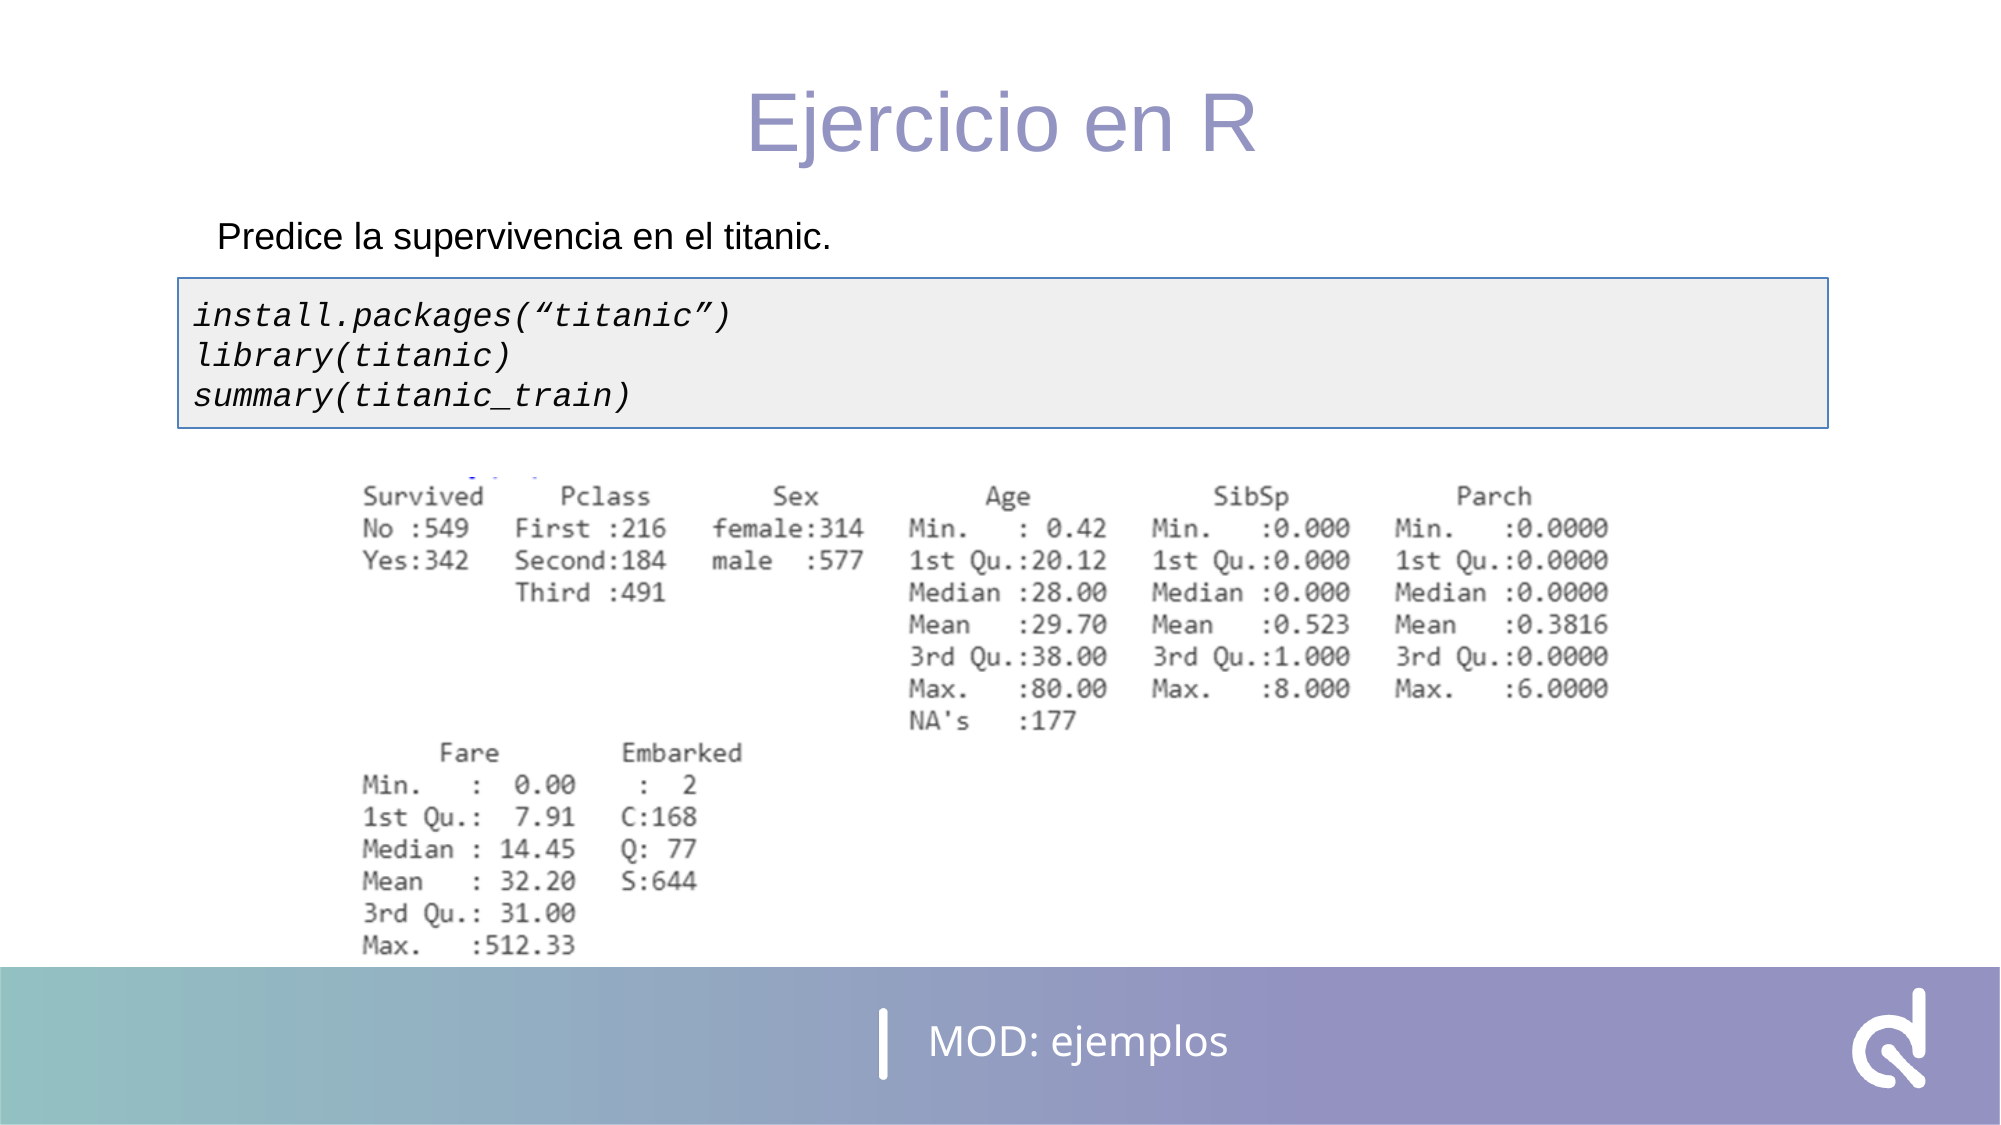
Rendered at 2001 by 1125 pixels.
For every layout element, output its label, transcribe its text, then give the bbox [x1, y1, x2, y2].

text_box Predice la supervivencia en el titanic. [201, 197, 1726, 273]
picture [347, 477, 1652, 961]
list Ejercicio en R [441, 60, 1565, 168]
list MOD: ejemplos [912, 1007, 1831, 1079]
text_box install.packages(“titanic”) library(titanic) summary(titanic_train) [177, 278, 1829, 428]
picture [0, 967, 2000, 1125]
